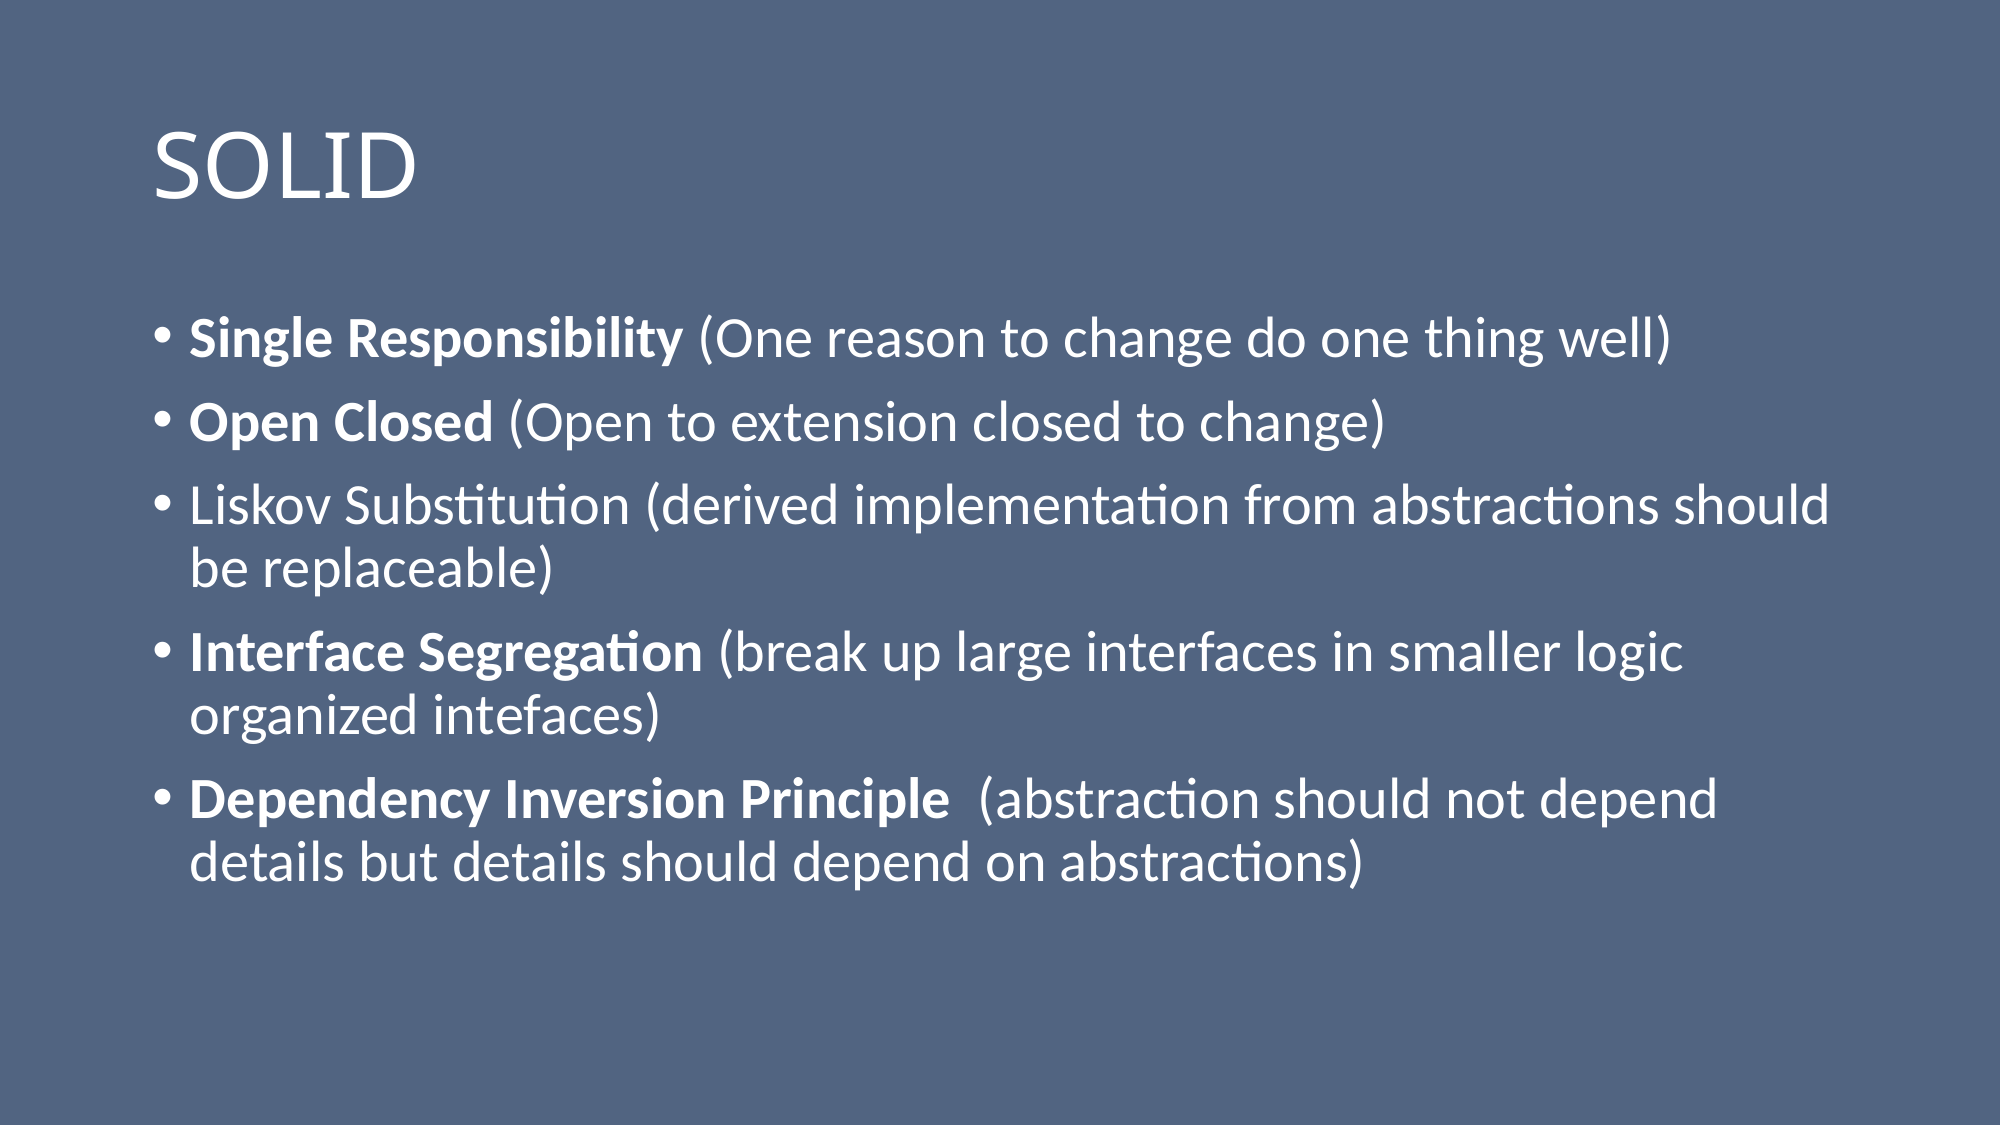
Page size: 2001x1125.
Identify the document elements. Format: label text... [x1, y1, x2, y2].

list Single Responsibility (One reason to change do one thing well) Open Closed (Open to extension closed to change) Liskov Substitution (derived implementation from abstractions should be replaceable) Interface Segregation (break up large interfaces in smaller logic organized intefaces) Dependency Inversion Principle (abstraction should not depend details but details should depend on abstractions) [137, 299, 1863, 1014]
title SOLID [137, 59, 1863, 278]
